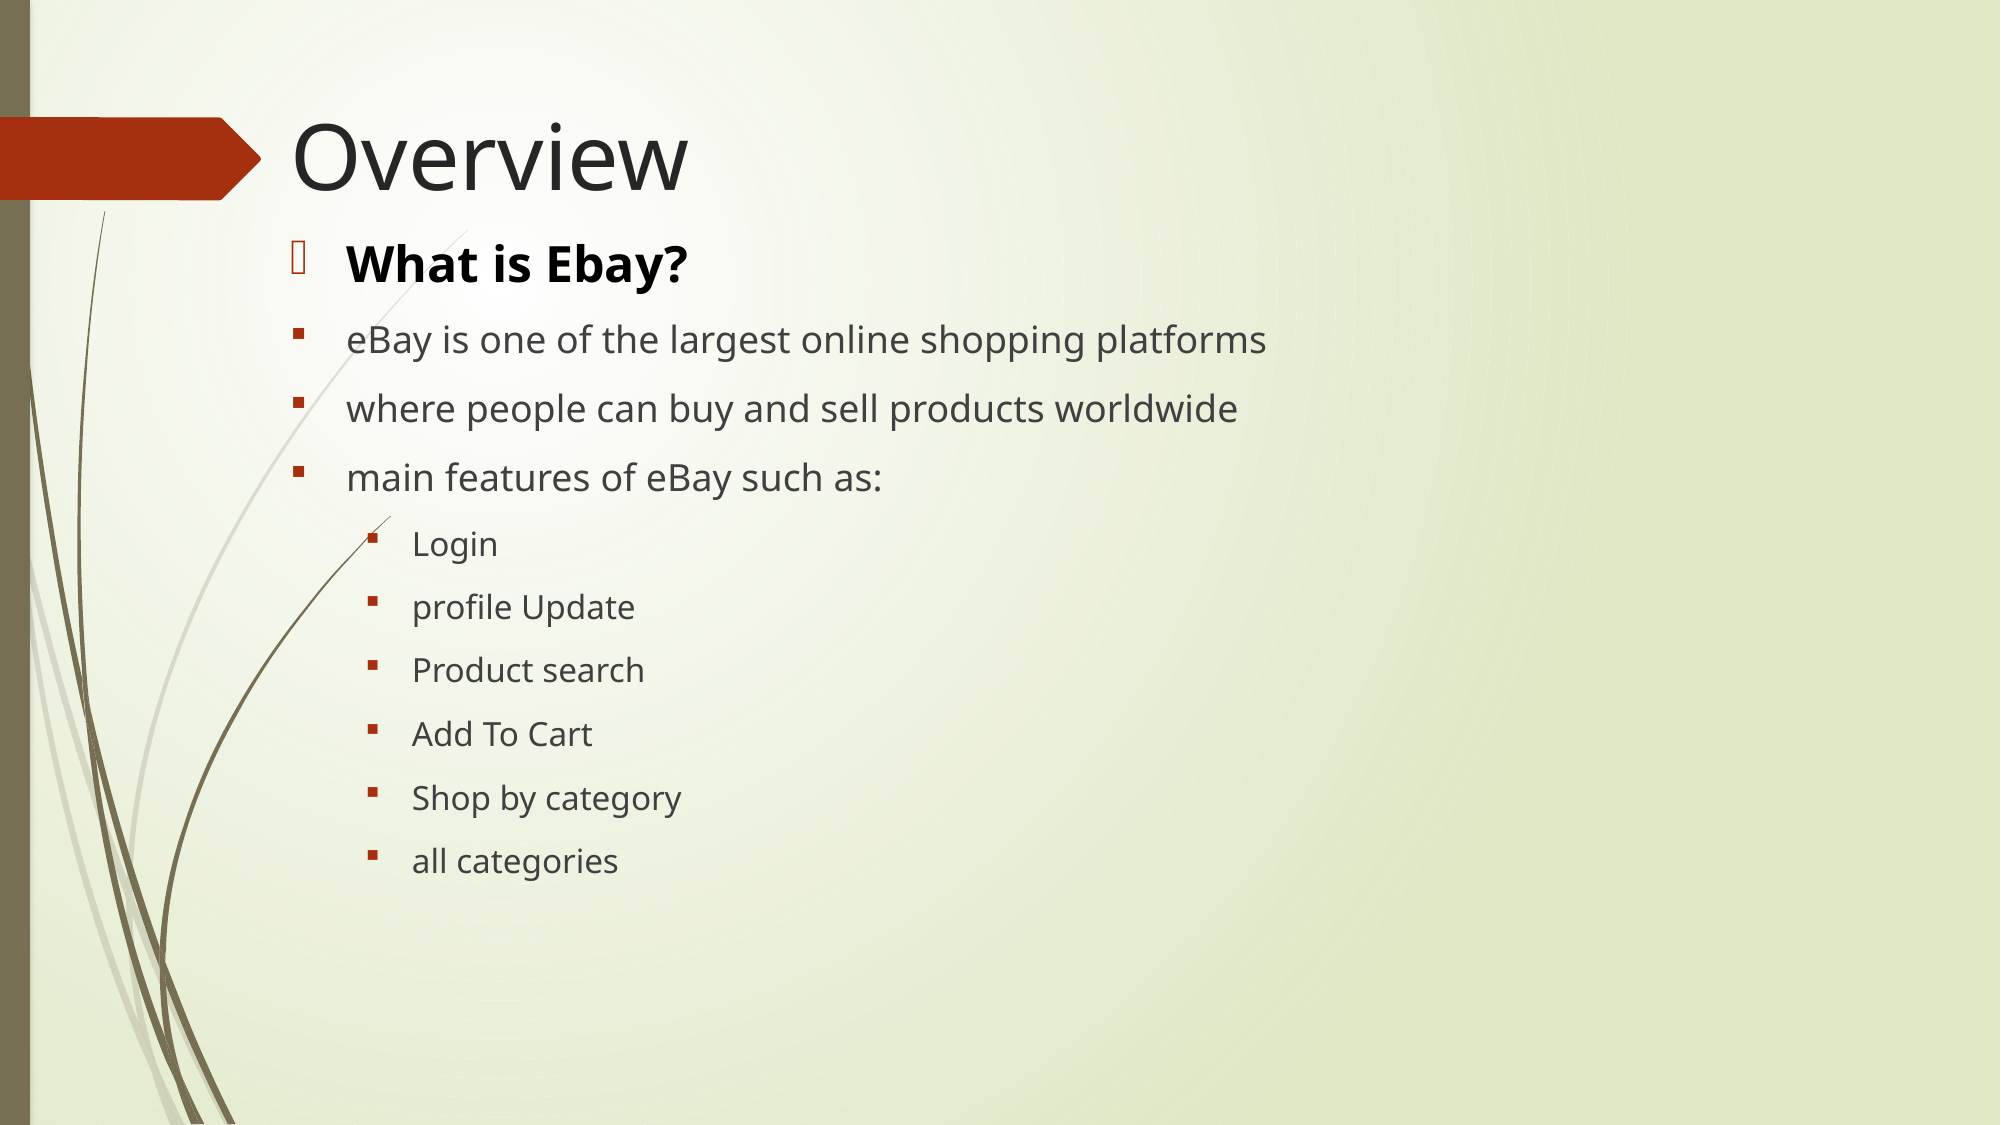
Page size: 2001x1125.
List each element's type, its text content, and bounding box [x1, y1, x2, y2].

title Overview [274, 91, 1976, 504]
list What is Ebay? eBay is one of the largest online shopping platforms where people can buy and sell products worldwide main features of eBay such as: Login profile Update Product search Add To Cart Shop by category all categories [275, 224, 1976, 1125]
